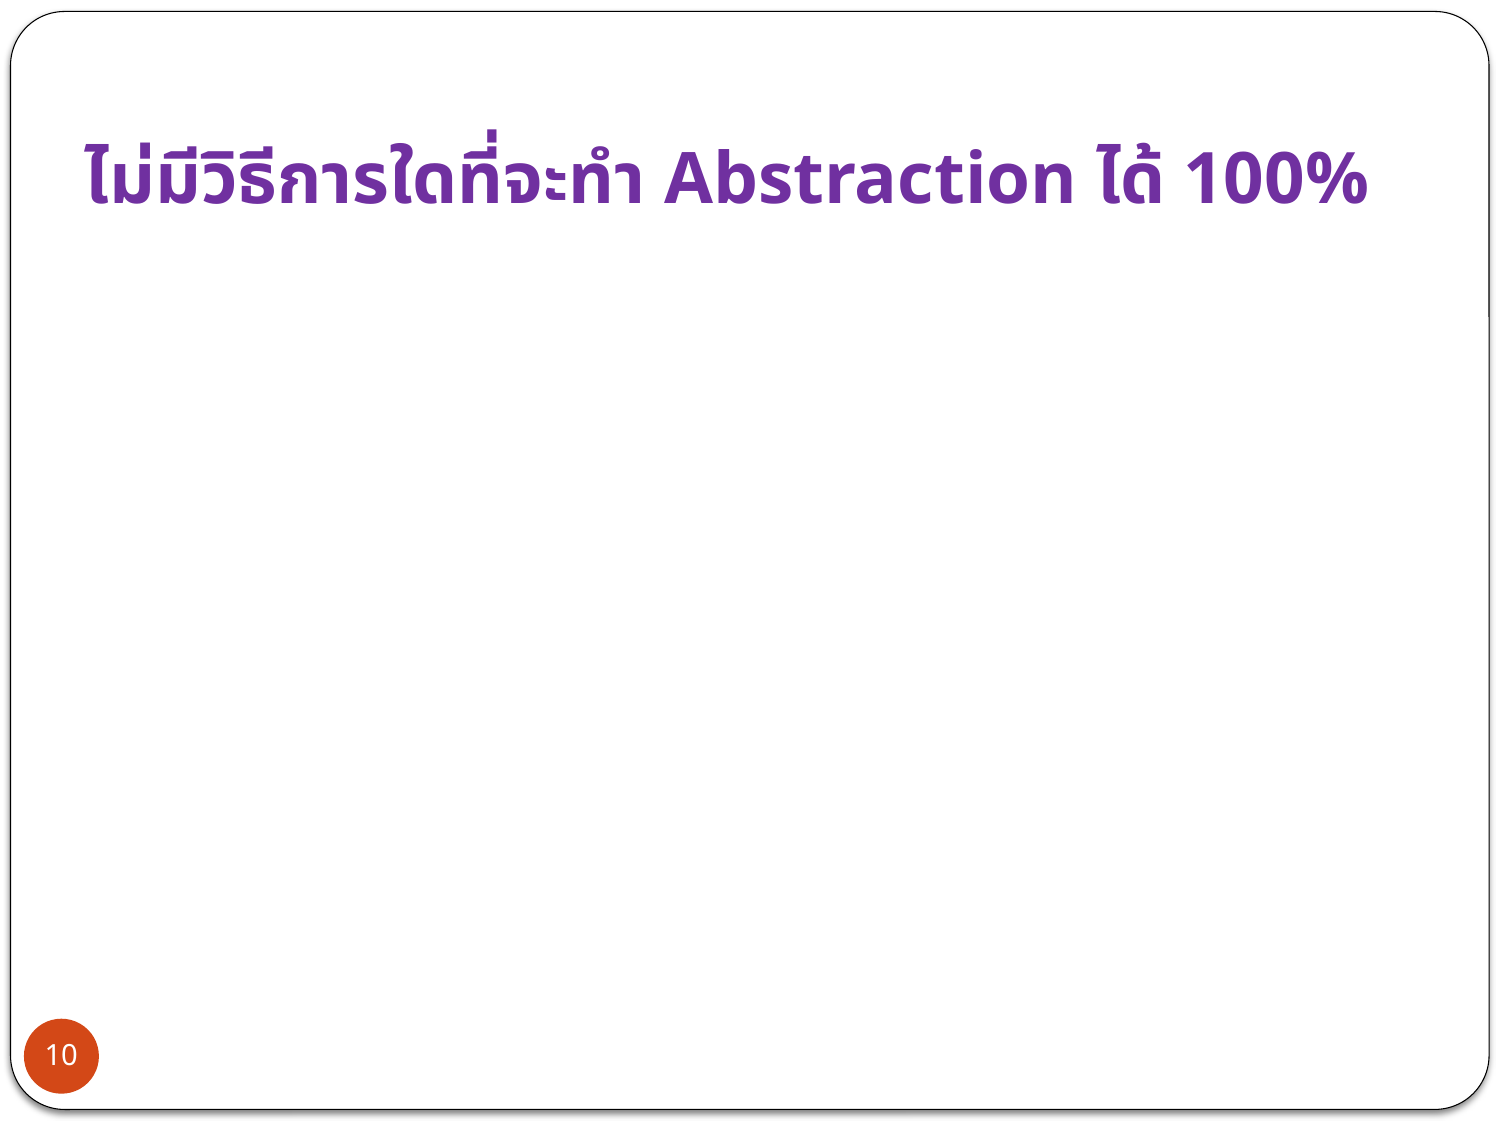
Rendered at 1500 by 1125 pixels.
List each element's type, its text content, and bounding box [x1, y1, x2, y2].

title ไม่มีวิธีการใดที่จะทำ Abstraction ได้ 100% [70, 45, 1425, 233]
slide_number 10 [23, 1018, 99, 1094]
